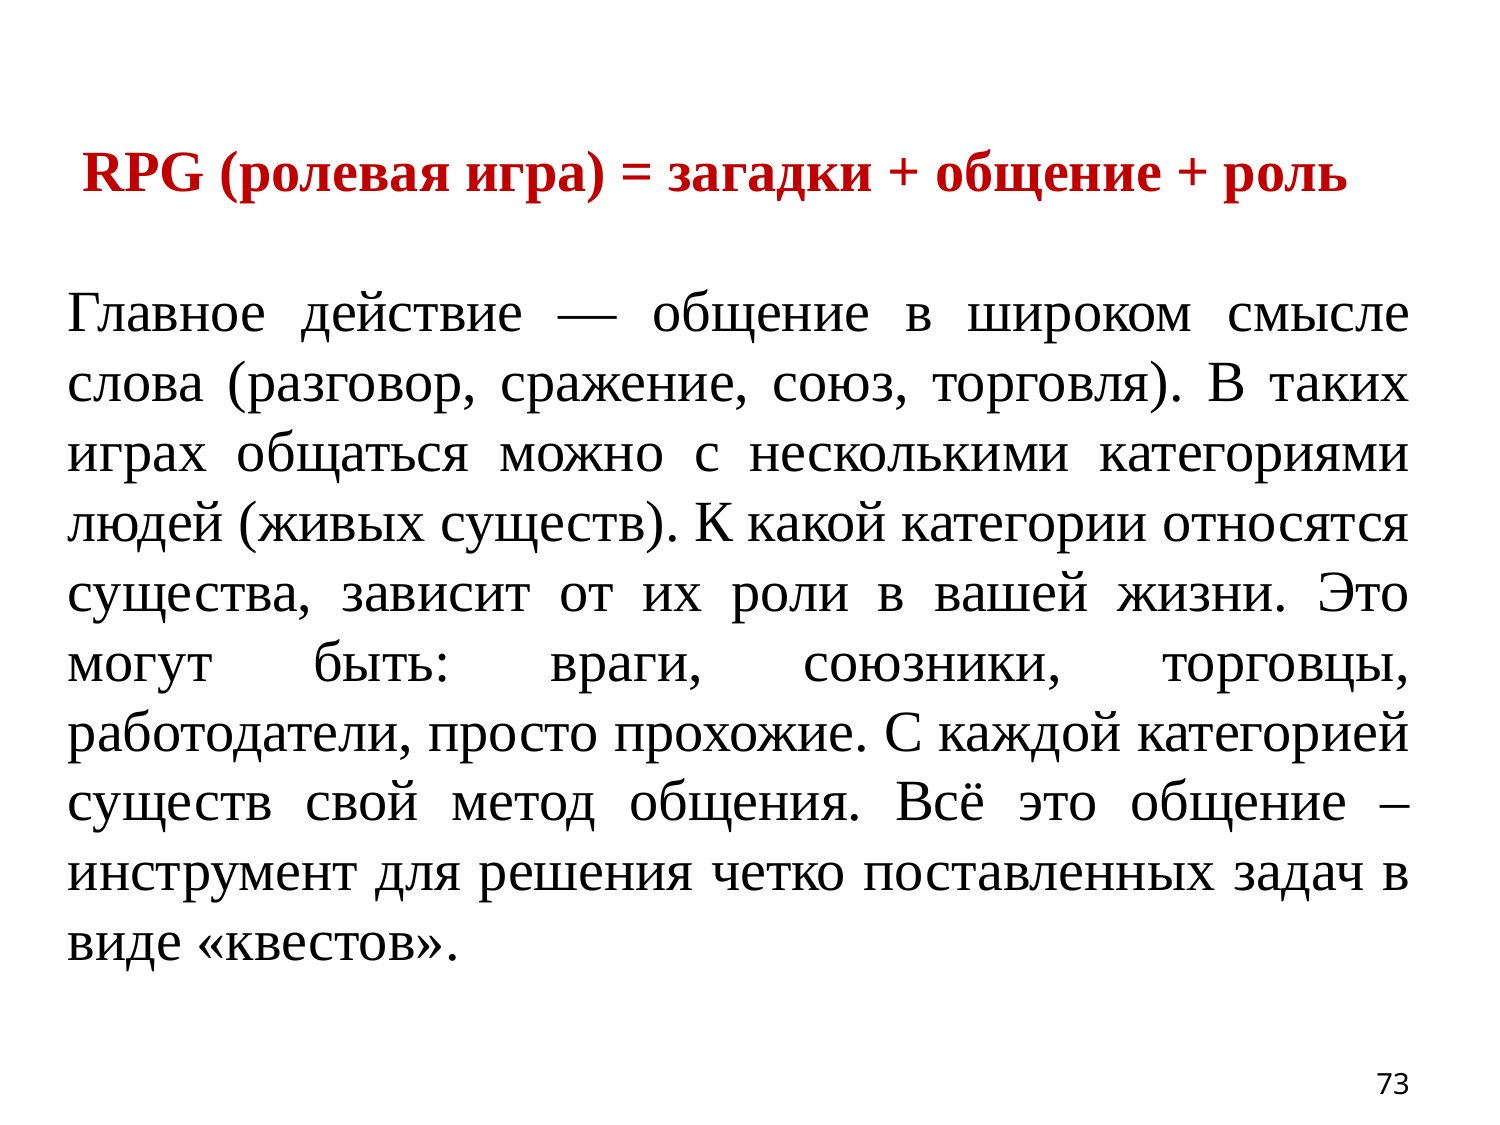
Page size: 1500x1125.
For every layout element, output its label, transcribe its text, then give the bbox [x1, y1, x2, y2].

text_box RPG (ролевая игра) = загадки + общение + роль Главное действие — общение в широком смысле слова (разговор, сражение, союз, торговля). В таких играх общаться можно с несколькими категориями людей (живых существ). К какой категории относятся существа, зависит от их роли в вашей жизни. Это могут быть: враги, союзники, торговцы, работодатели, просто прохожие. С каждой категорией существ свой метод общения. Всё это общение – инструмент для решения четко поставленных задач в виде «квестов». [53, 125, 1425, 980]
slide_number 73 [1112, 1037, 1425, 1113]
